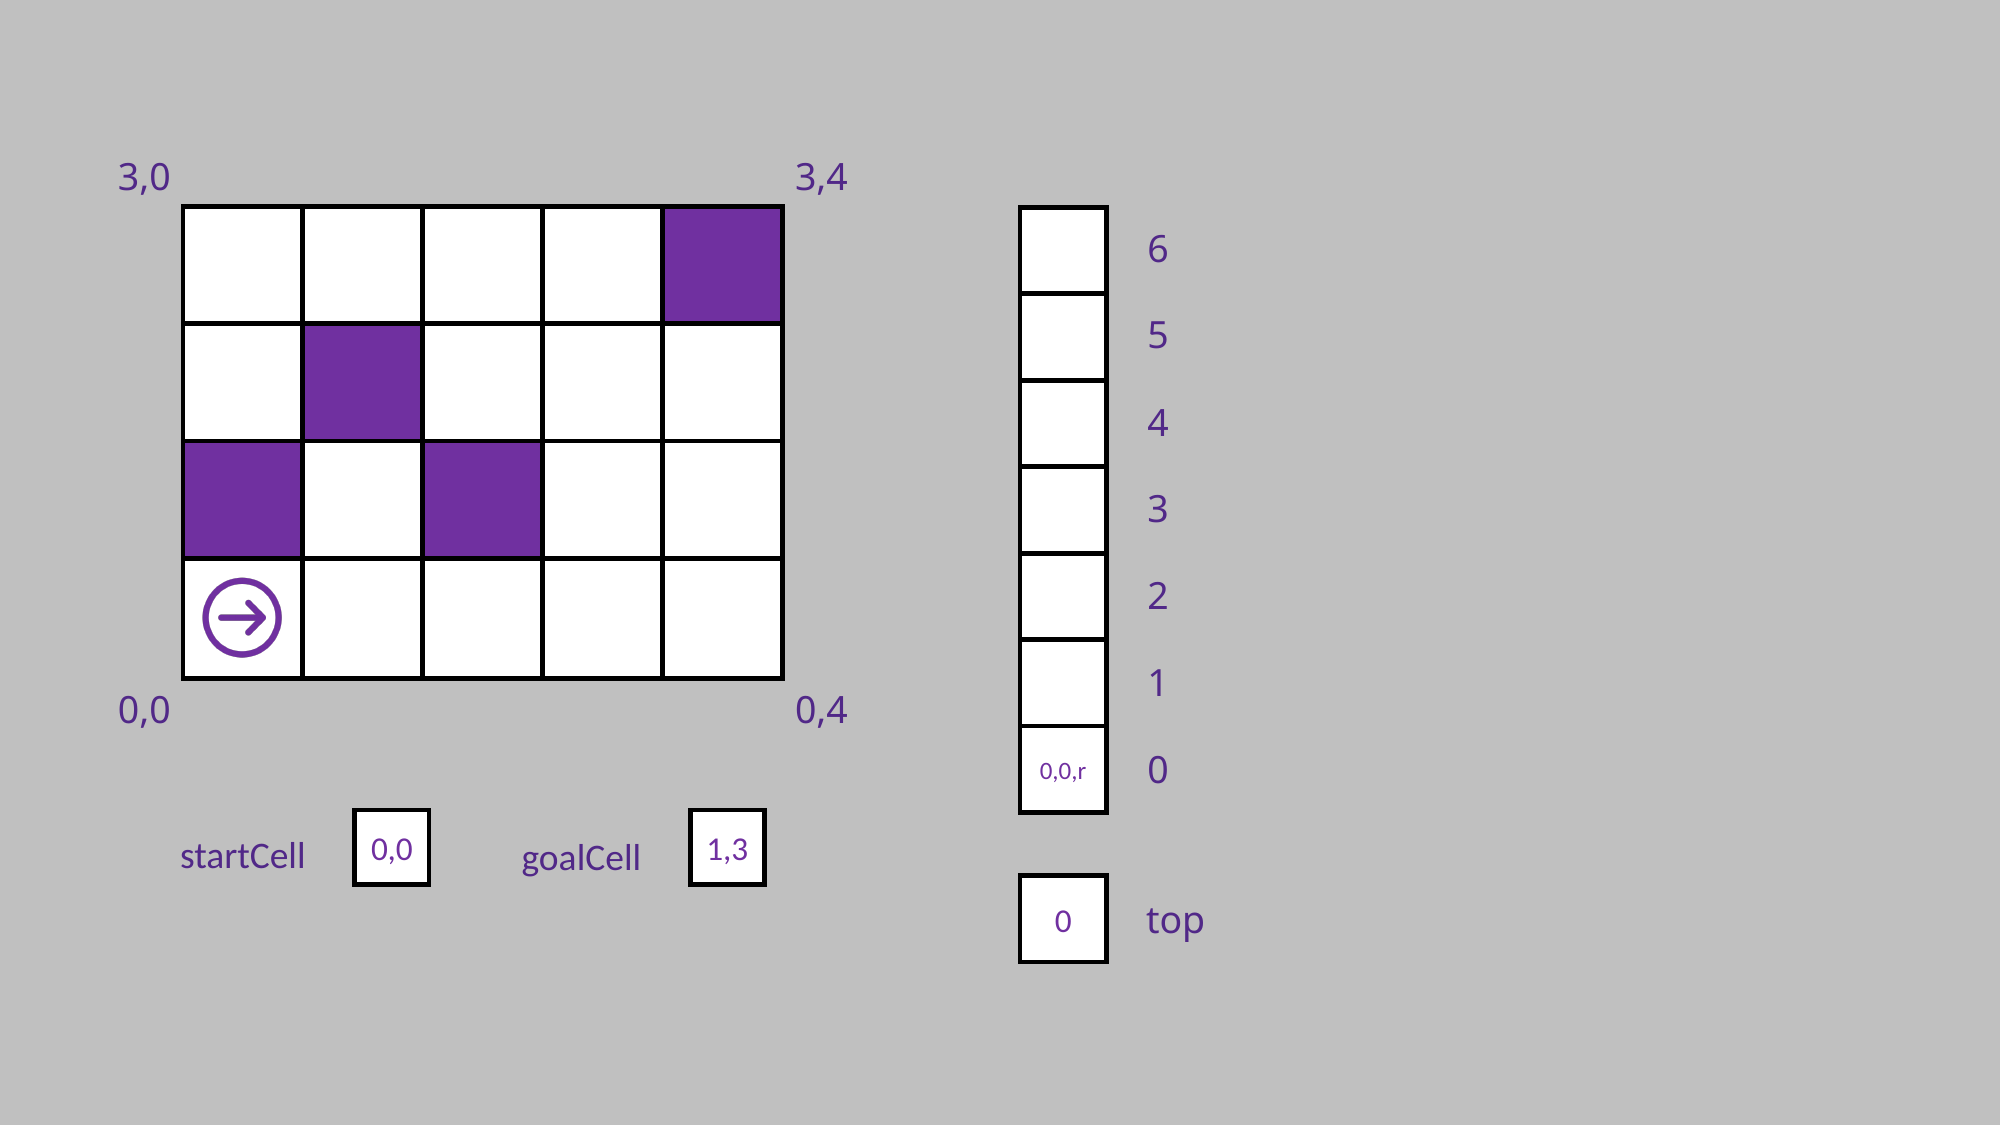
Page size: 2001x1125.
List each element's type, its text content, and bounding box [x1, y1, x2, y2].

text_box [302, 440, 422, 557]
text_box [182, 323, 302, 440]
text_box [422, 440, 542, 557]
text_box [182, 440, 302, 557]
text_box [422, 557, 542, 679]
text_box 1,3 [689, 809, 766, 885]
text_box [302, 205, 422, 323]
text_box goalCell [506, 825, 657, 886]
text_box 0,4 [780, 678, 863, 739]
text_box [422, 323, 542, 440]
text_box [422, 205, 542, 323]
text_box [542, 205, 662, 323]
text_box [662, 205, 784, 323]
text_box [182, 557, 302, 679]
text_box startCell [165, 823, 321, 884]
text_box [302, 557, 422, 679]
text_box [662, 557, 784, 679]
text_box [542, 557, 662, 679]
text_box [662, 323, 784, 440]
text_box 3,4 [780, 145, 863, 206]
text_box 0,0 [354, 809, 430, 885]
text_box 0,0 [103, 678, 186, 739]
text_box [182, 205, 302, 323]
text_box [542, 440, 662, 557]
picture [192, 567, 292, 668]
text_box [1019, 207, 1219, 962]
text_box [542, 323, 662, 440]
text_box [662, 440, 784, 557]
text_box 3,0 [103, 145, 186, 206]
text_box [302, 323, 422, 440]
